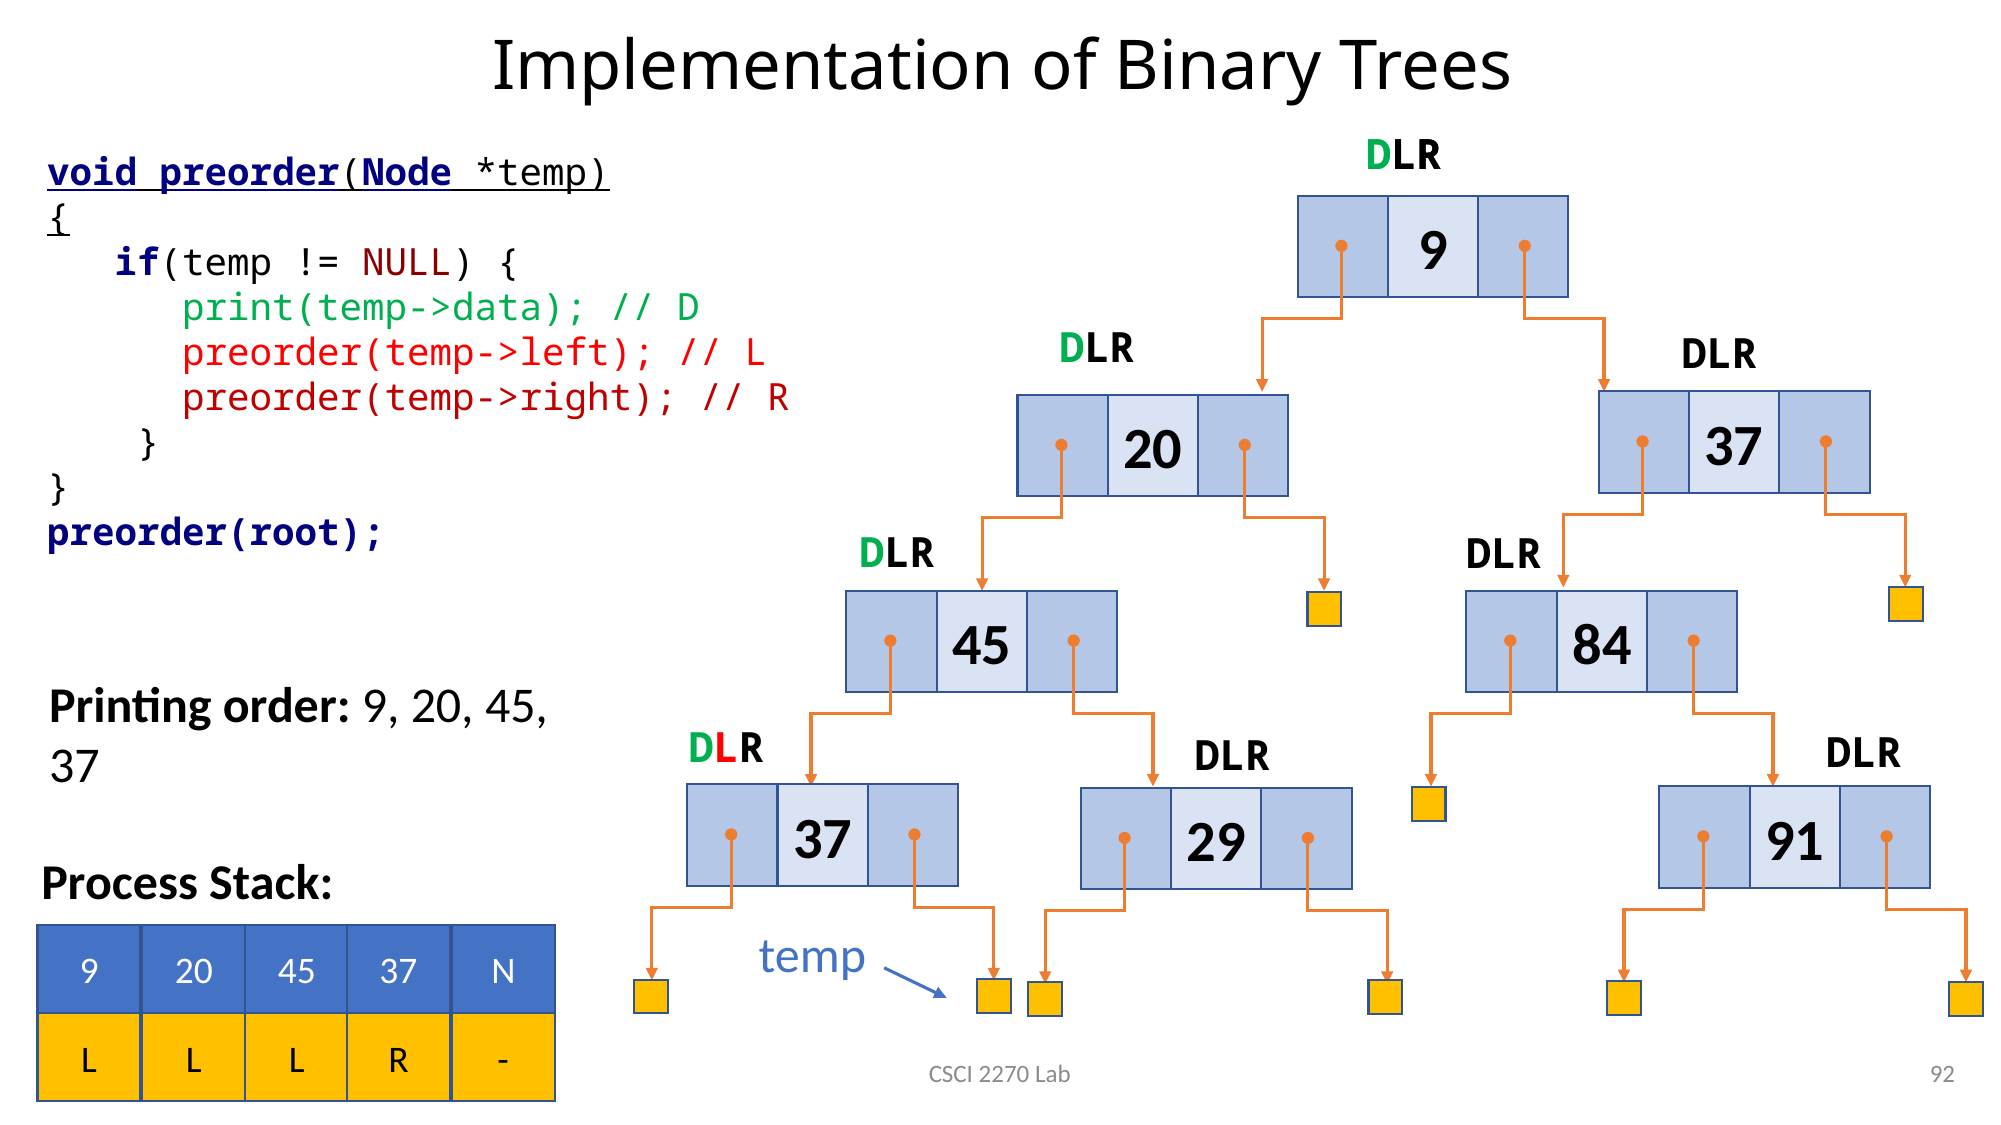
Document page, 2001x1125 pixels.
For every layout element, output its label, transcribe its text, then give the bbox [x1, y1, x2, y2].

text_box 37 [346, 924, 451, 1012]
text_box R [346, 1012, 451, 1102]
text_box DLR [1351, 120, 1511, 186]
text_box Printing order: 9, 20, 45, 37 [34, 665, 594, 861]
text_box L [244, 1012, 346, 1102]
footer CSCI 2270 Lab [662, 1042, 1338, 1103]
text_box 20 [141, 924, 244, 1012]
text_box void preorder(Node *temp) { if(temp != NULL) { print(temp->data); // D preorder(temp->left); // L preorder(temp->right); // R } } preorder(root); [32, 140, 847, 561]
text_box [884, 967, 947, 998]
text_box 45 [244, 924, 346, 1012]
text_box L [36, 1012, 141, 1102]
text_box N [451, 924, 556, 1012]
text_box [634, 195, 1983, 1017]
text_box Process Stack: [26, 842, 586, 917]
text_box 9 [36, 924, 141, 1012]
title Implementation of Binary Trees [34, 22, 1971, 112]
slide_number 92 [1520, 1042, 1971, 1103]
text_box - [451, 1012, 556, 1102]
text_box L [141, 1012, 244, 1102]
